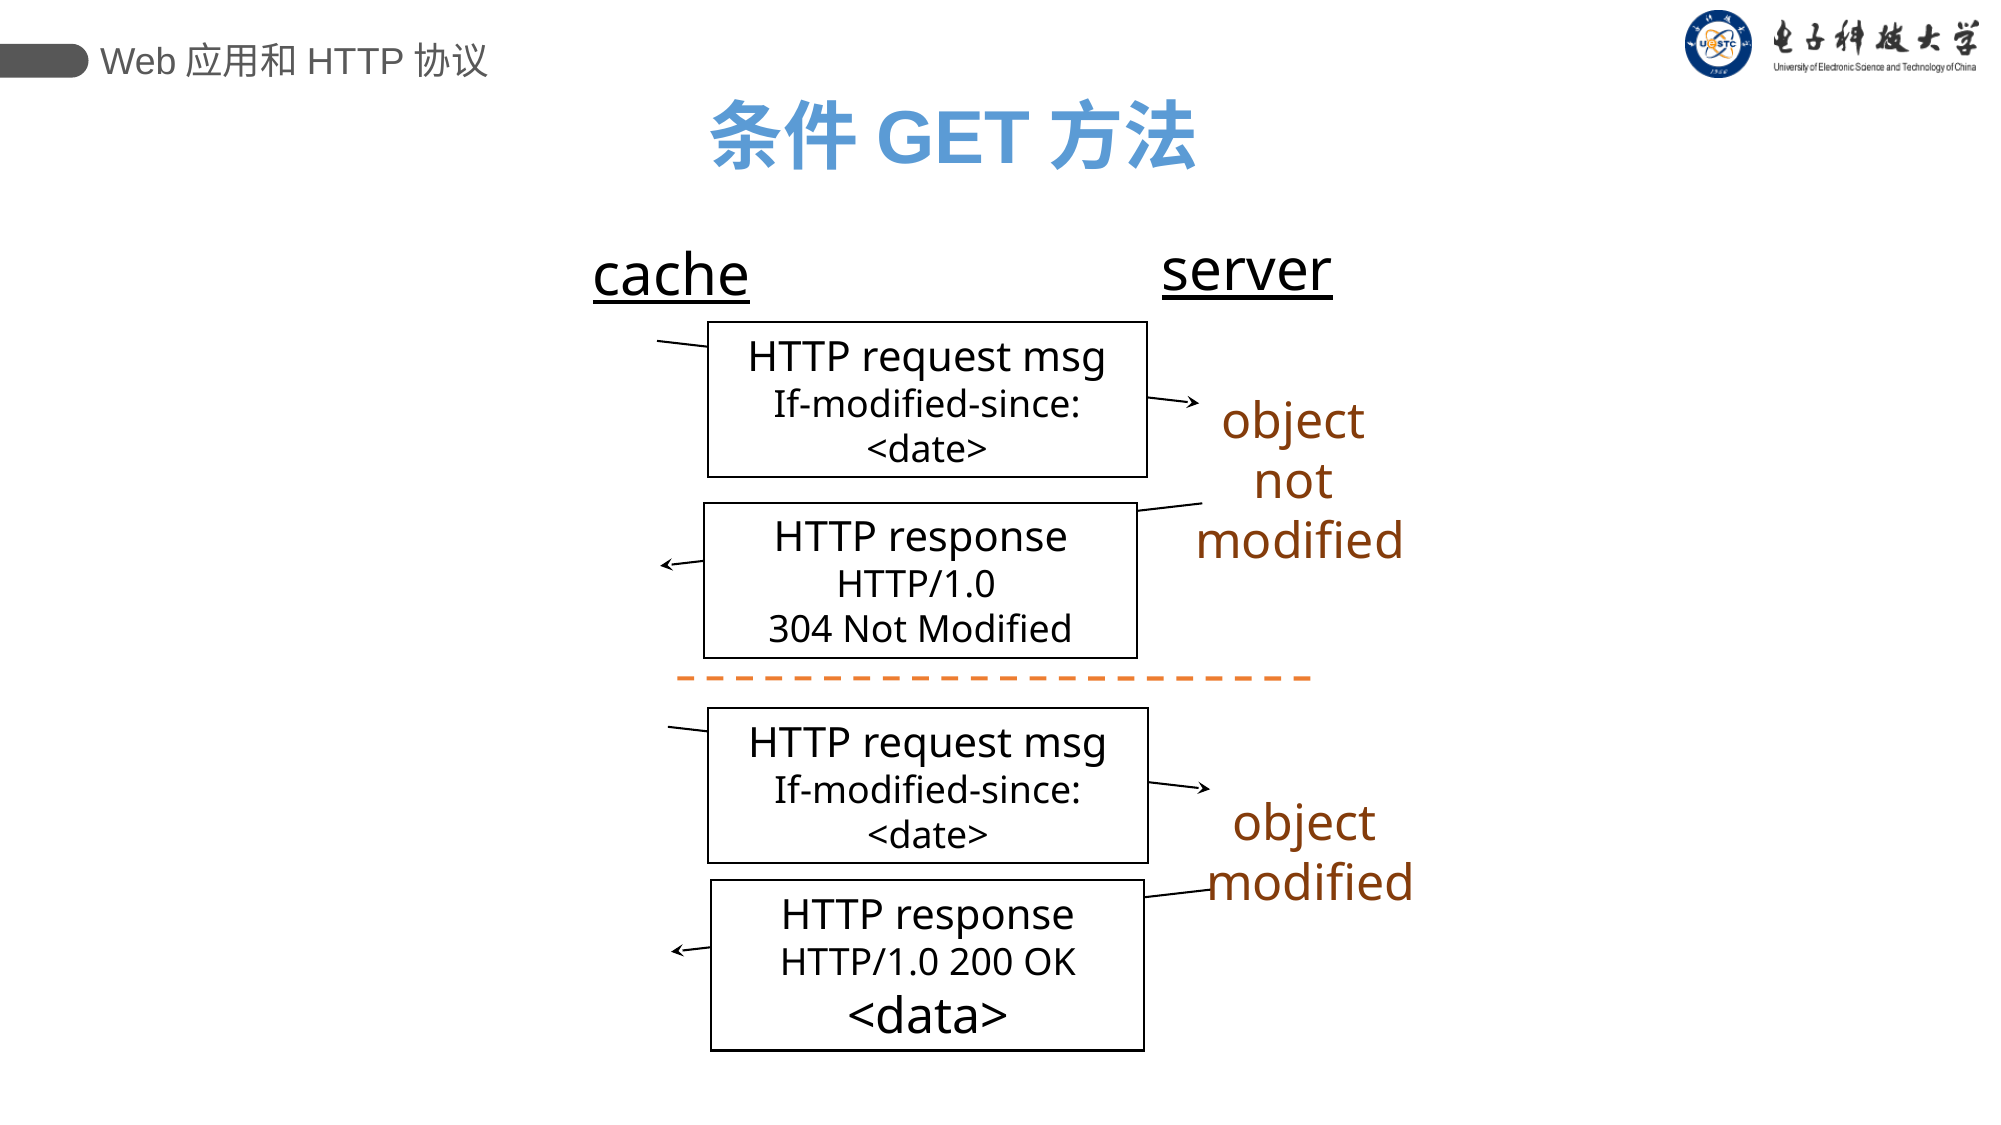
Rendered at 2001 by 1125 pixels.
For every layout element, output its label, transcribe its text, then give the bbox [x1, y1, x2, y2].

text_box Web应用和HTTP协议 [100, 28, 495, 91]
text_box 条件GET方法 [300, 45, 1607, 234]
picture [1685, 10, 1979, 78]
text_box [575, 224, 1435, 1053]
